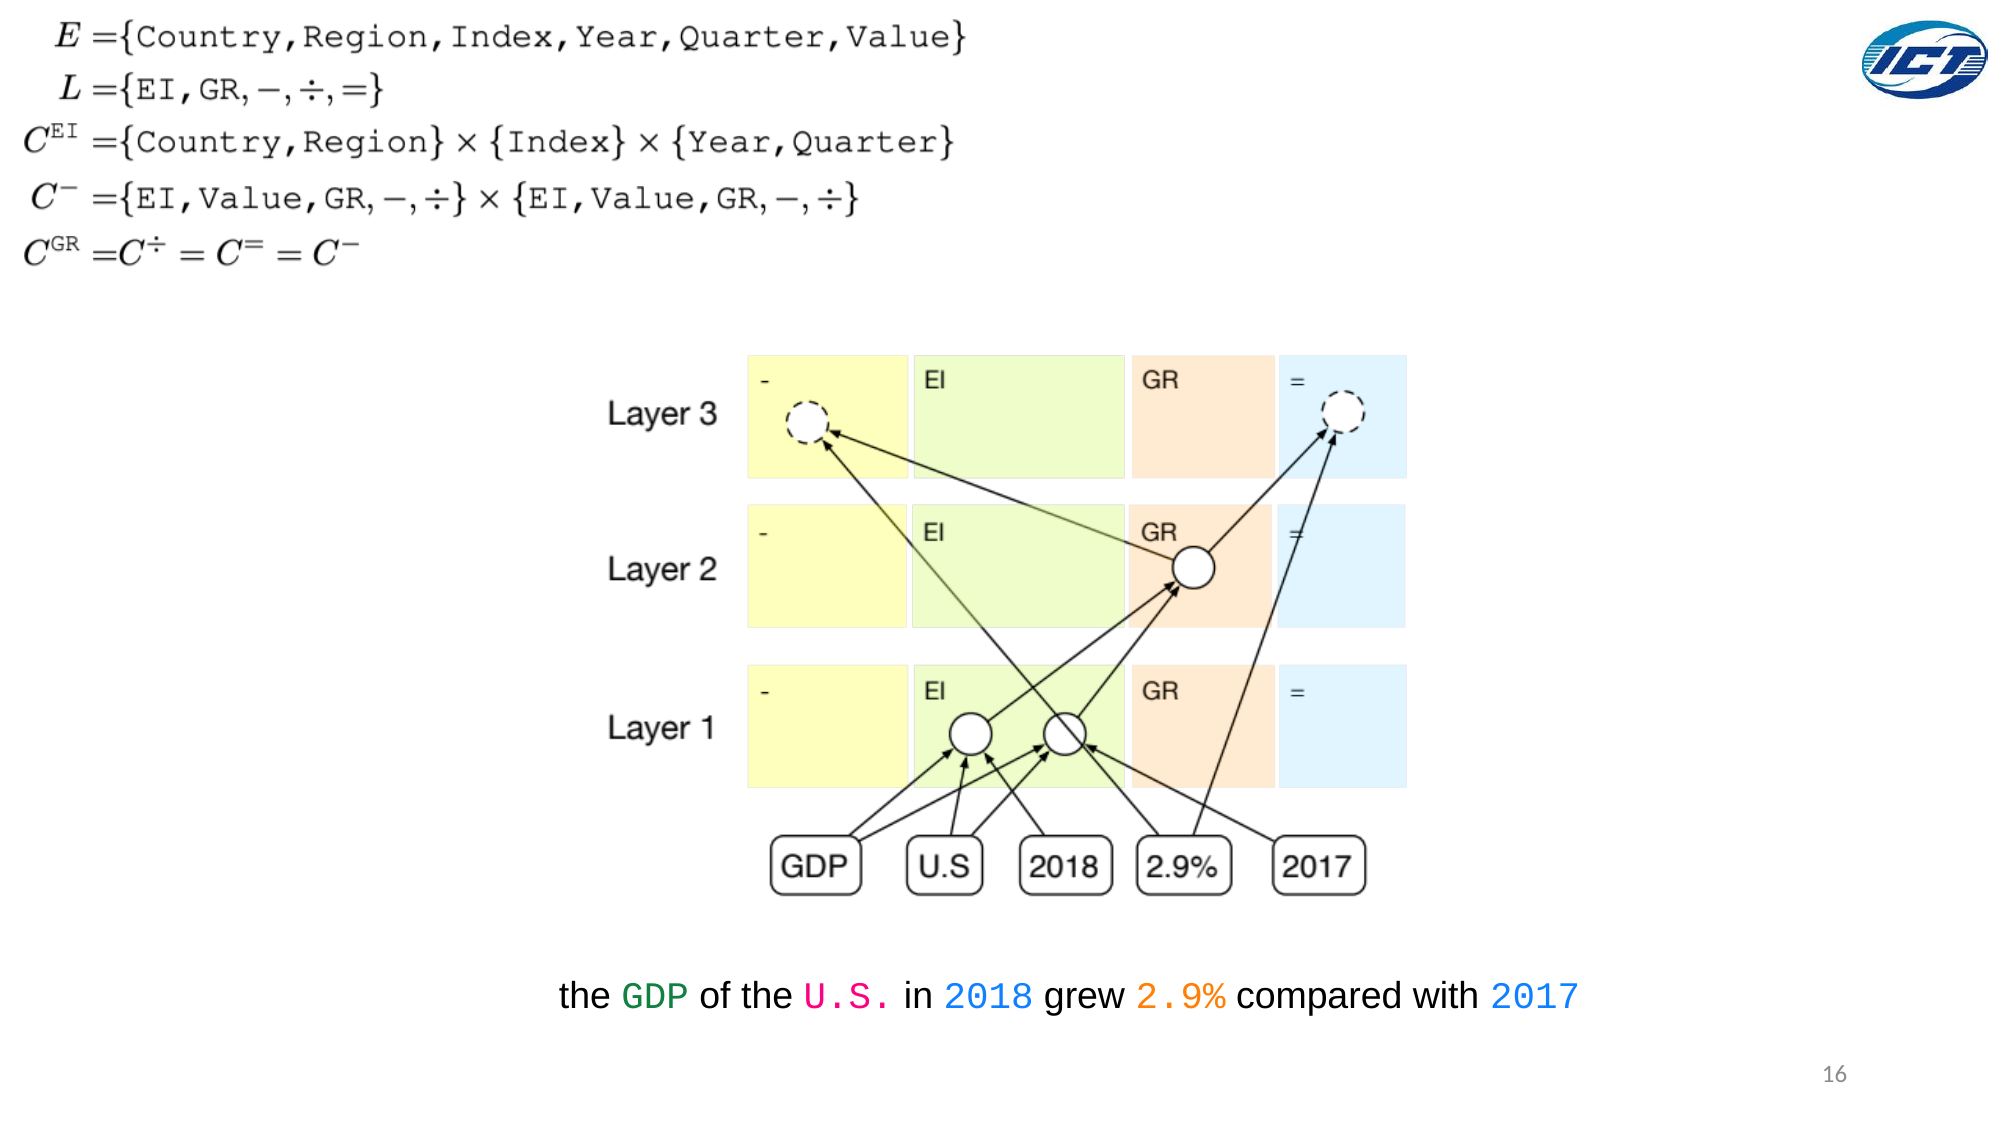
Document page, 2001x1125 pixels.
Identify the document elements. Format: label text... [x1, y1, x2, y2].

slide_number 16 [1412, 1042, 1863, 1103]
text_box the GDP of the U.S. in 2018 grew 2.9% compared with 2017 [544, 963, 1735, 1024]
picture [0, 0, 1418, 964]
picture [1862, 6, 1988, 116]
